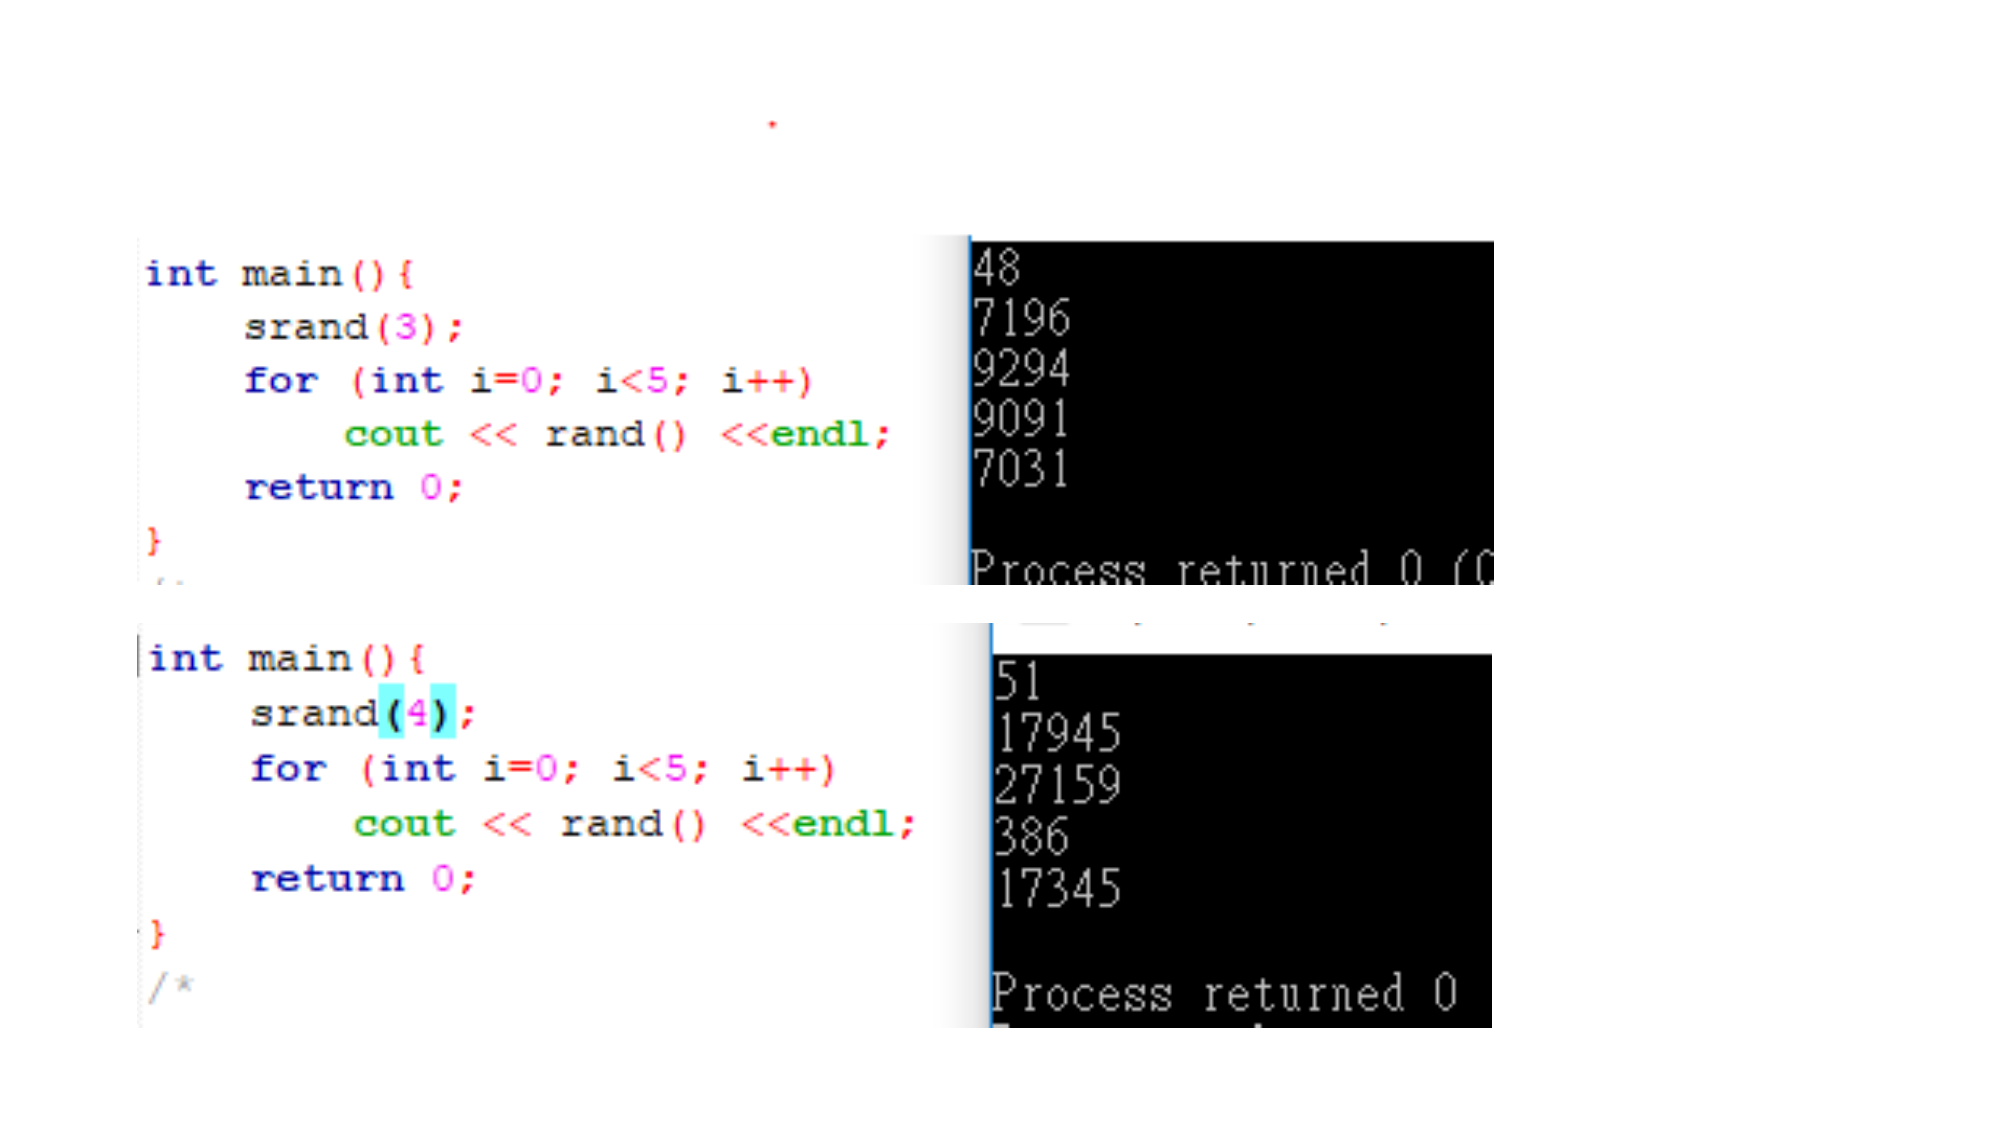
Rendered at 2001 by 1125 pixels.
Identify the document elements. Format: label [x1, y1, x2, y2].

picture [137, 120, 1494, 585]
picture [137, 623, 1492, 1028]
